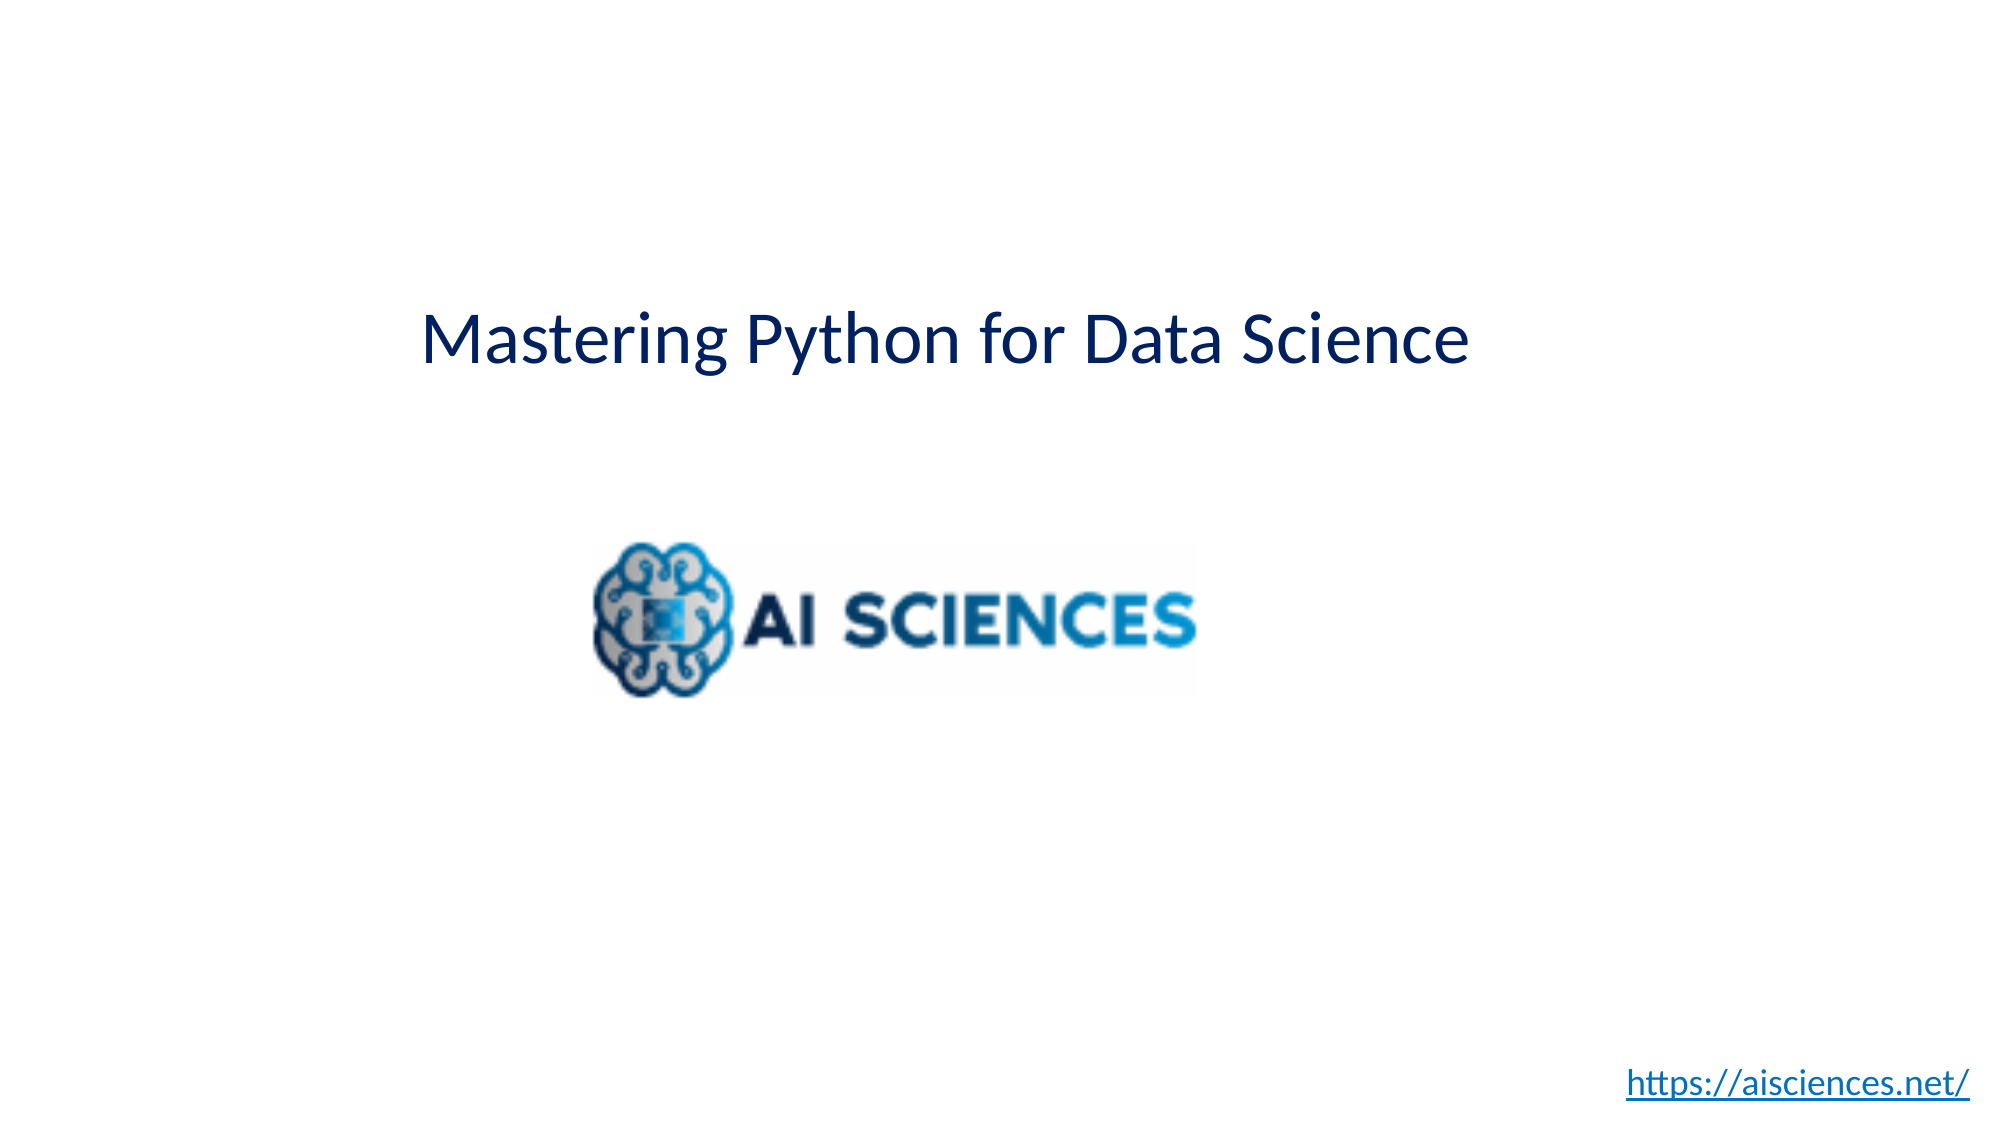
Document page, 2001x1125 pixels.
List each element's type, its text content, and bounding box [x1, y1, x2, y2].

picture [525, 494, 1239, 730]
text_box https://aisciences.net/ [1611, 1050, 1985, 1111]
text_box Mastering Python for Data Science [405, 280, 1494, 386]
